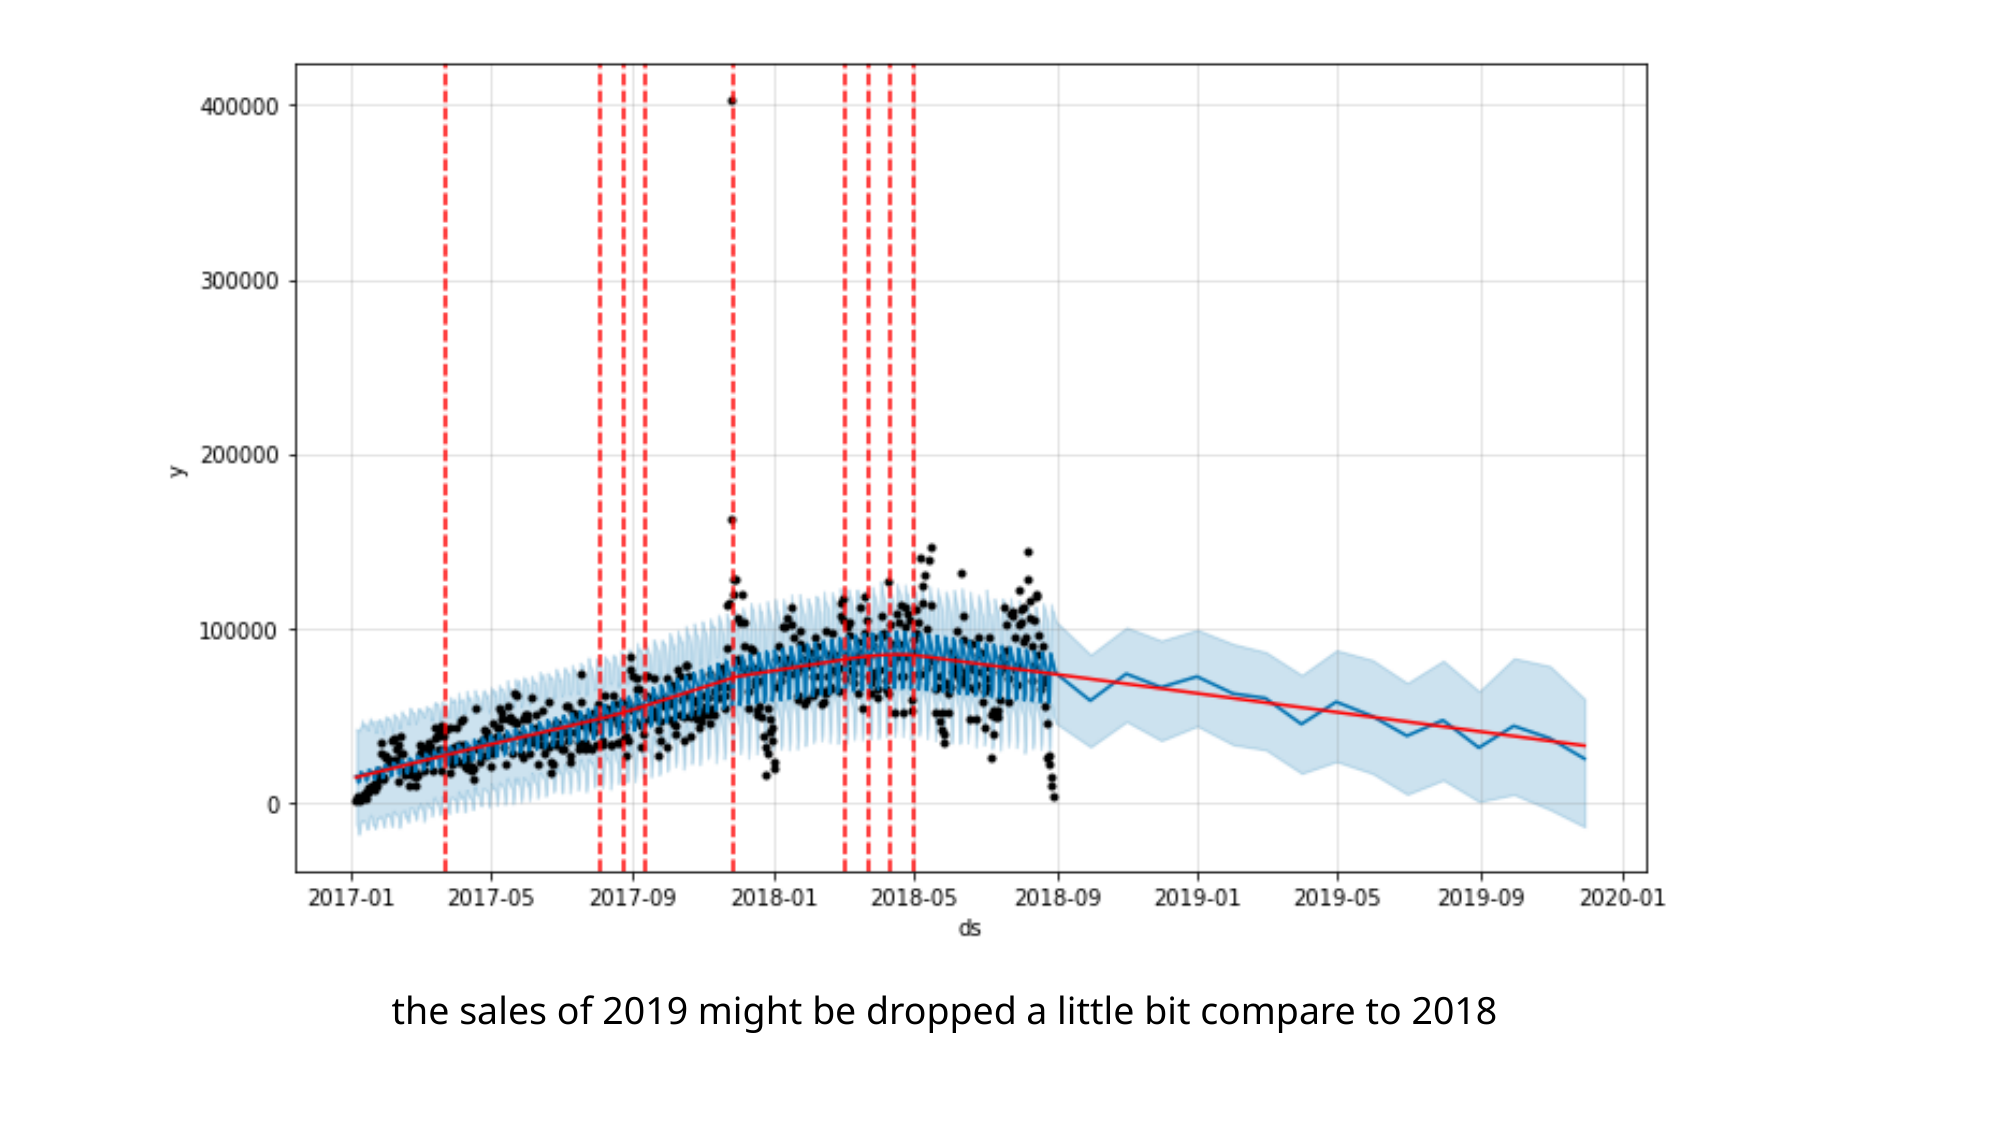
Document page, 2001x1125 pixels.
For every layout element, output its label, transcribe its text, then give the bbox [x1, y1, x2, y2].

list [156, 50, 1724, 945]
text_box the sales of 2019 might be dropped a little bit compare to 2018 [367, 979, 1514, 1039]
